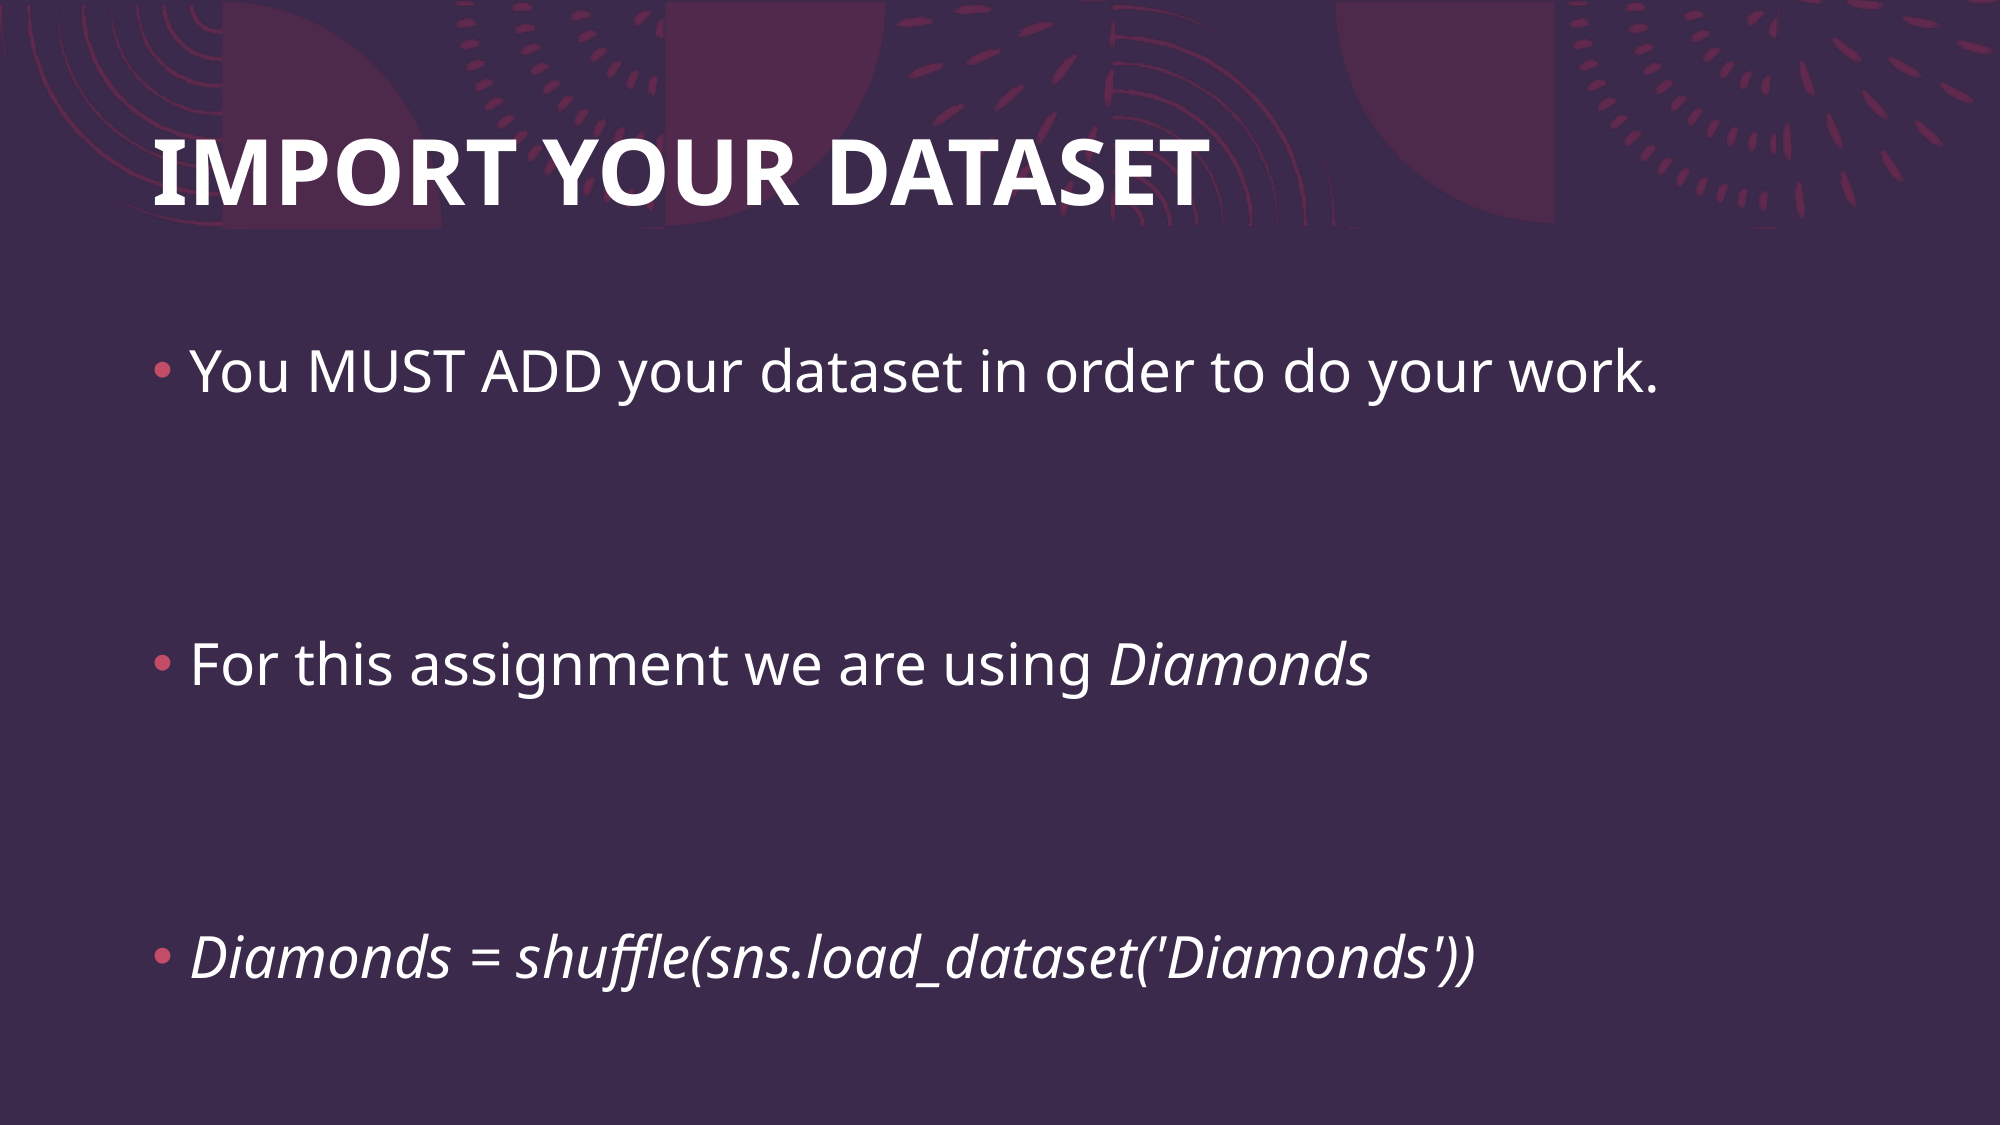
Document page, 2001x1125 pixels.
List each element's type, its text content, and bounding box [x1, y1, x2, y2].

title IMPORT YOUR DATASET [137, 60, 1863, 278]
list You MUST ADD your dataset in order to do your work. For this assignment we are using Diamonds Diamonds = shuffle(sns.load_dataset('Diamonds')) [137, 319, 1863, 1009]
